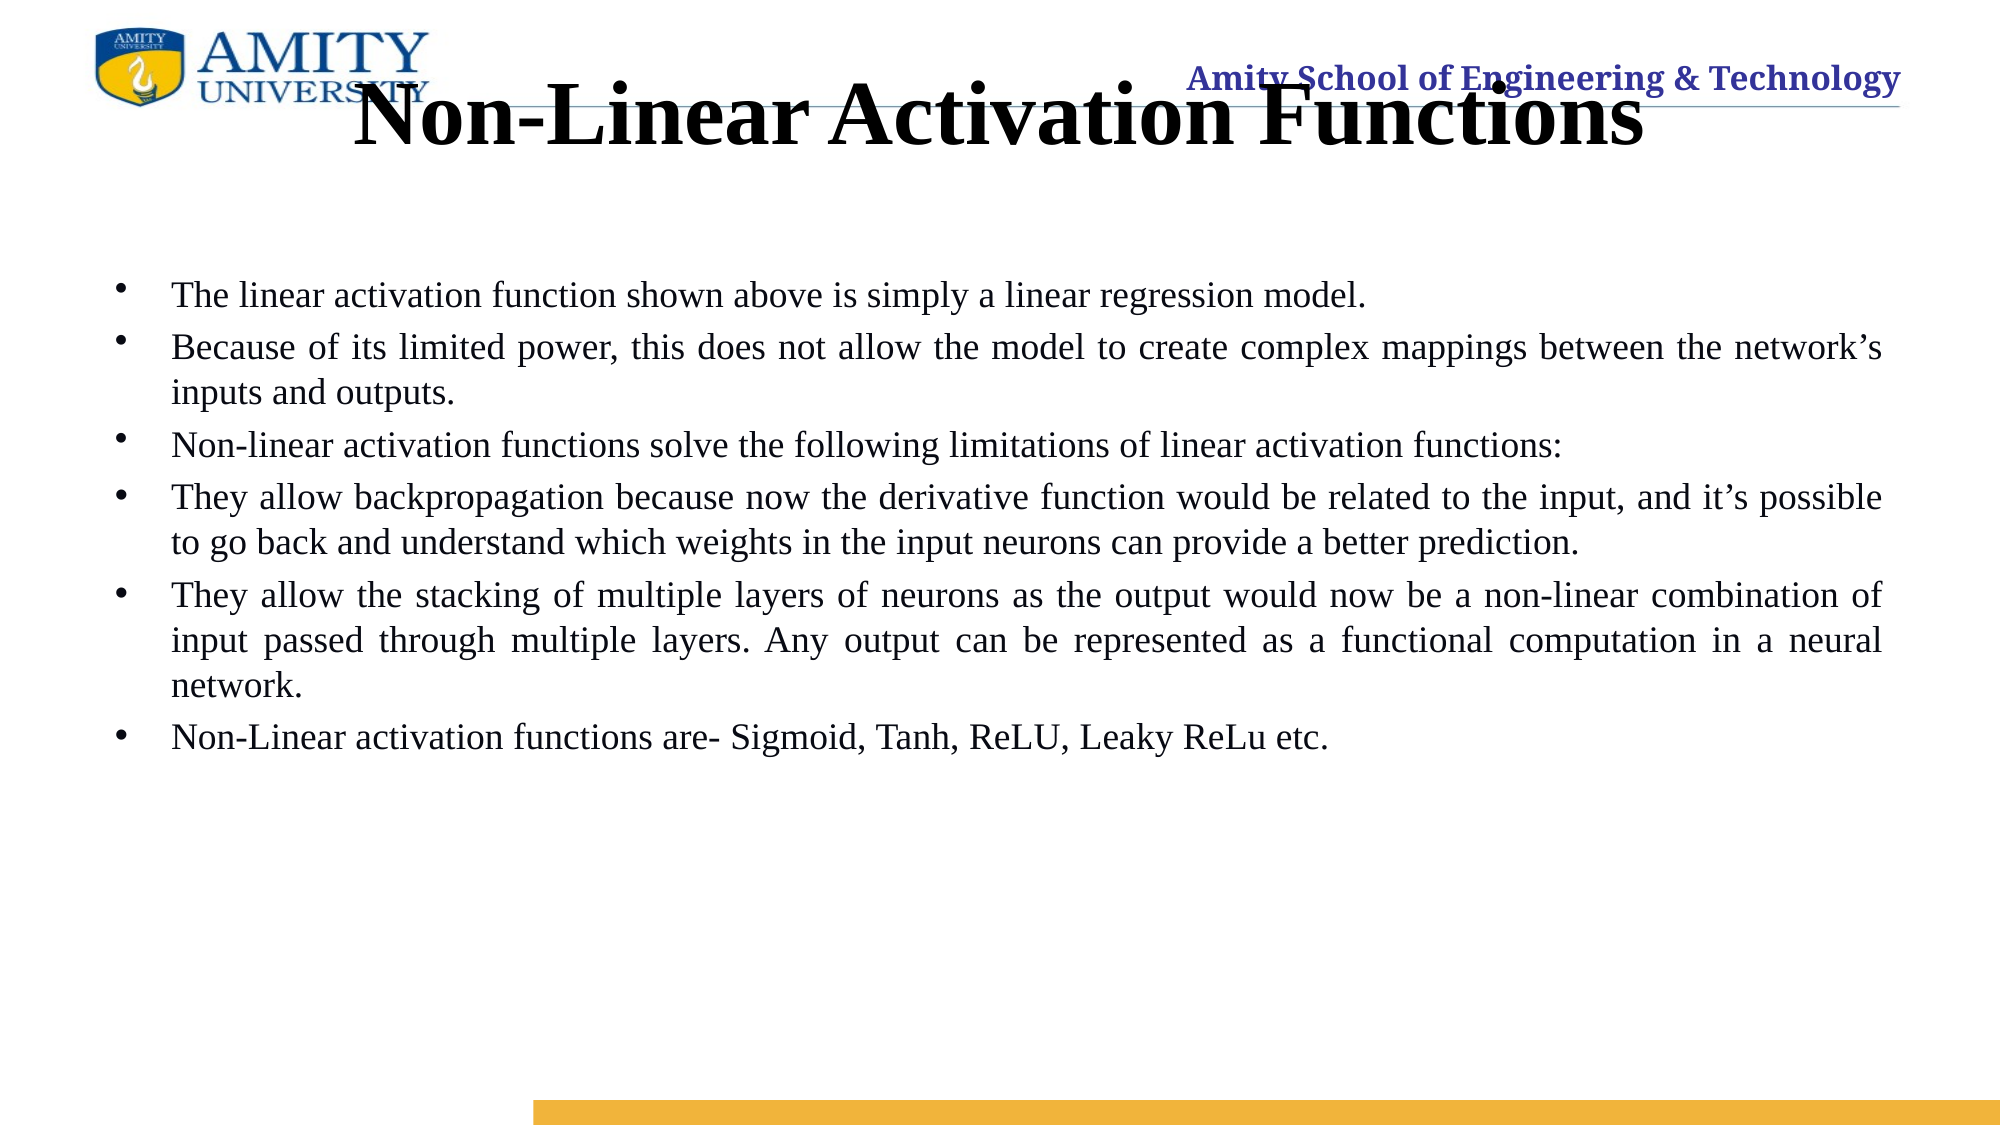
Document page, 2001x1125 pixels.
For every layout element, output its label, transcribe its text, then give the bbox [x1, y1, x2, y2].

picture [0, 0, 1999, 137]
list The linear activation function shown above is simply a linear regression model. Because of its limited power, this does not allow the model to create complex mappings between the network’s inputs and outputs. Non-linear activation functions solve the following limitations of linear activation functions: They allow backpropagation because now the derivative function would be related to the input, and it’s possible to go back and understand which weights in the input neurons can provide a better prediction. They allow the stacking of multiple layers of neurons as the output would now be a non-linear combination of input passed through multiple layers. Any output can be represented as a functional computation in a neural network. Non-Linear activation functions are- Sigmoid, Tanh, ReLU, Leaky ReLu etc. [99, 262, 1900, 1005]
title Non-Linear Activation Functions [99, 45, 1900, 233]
